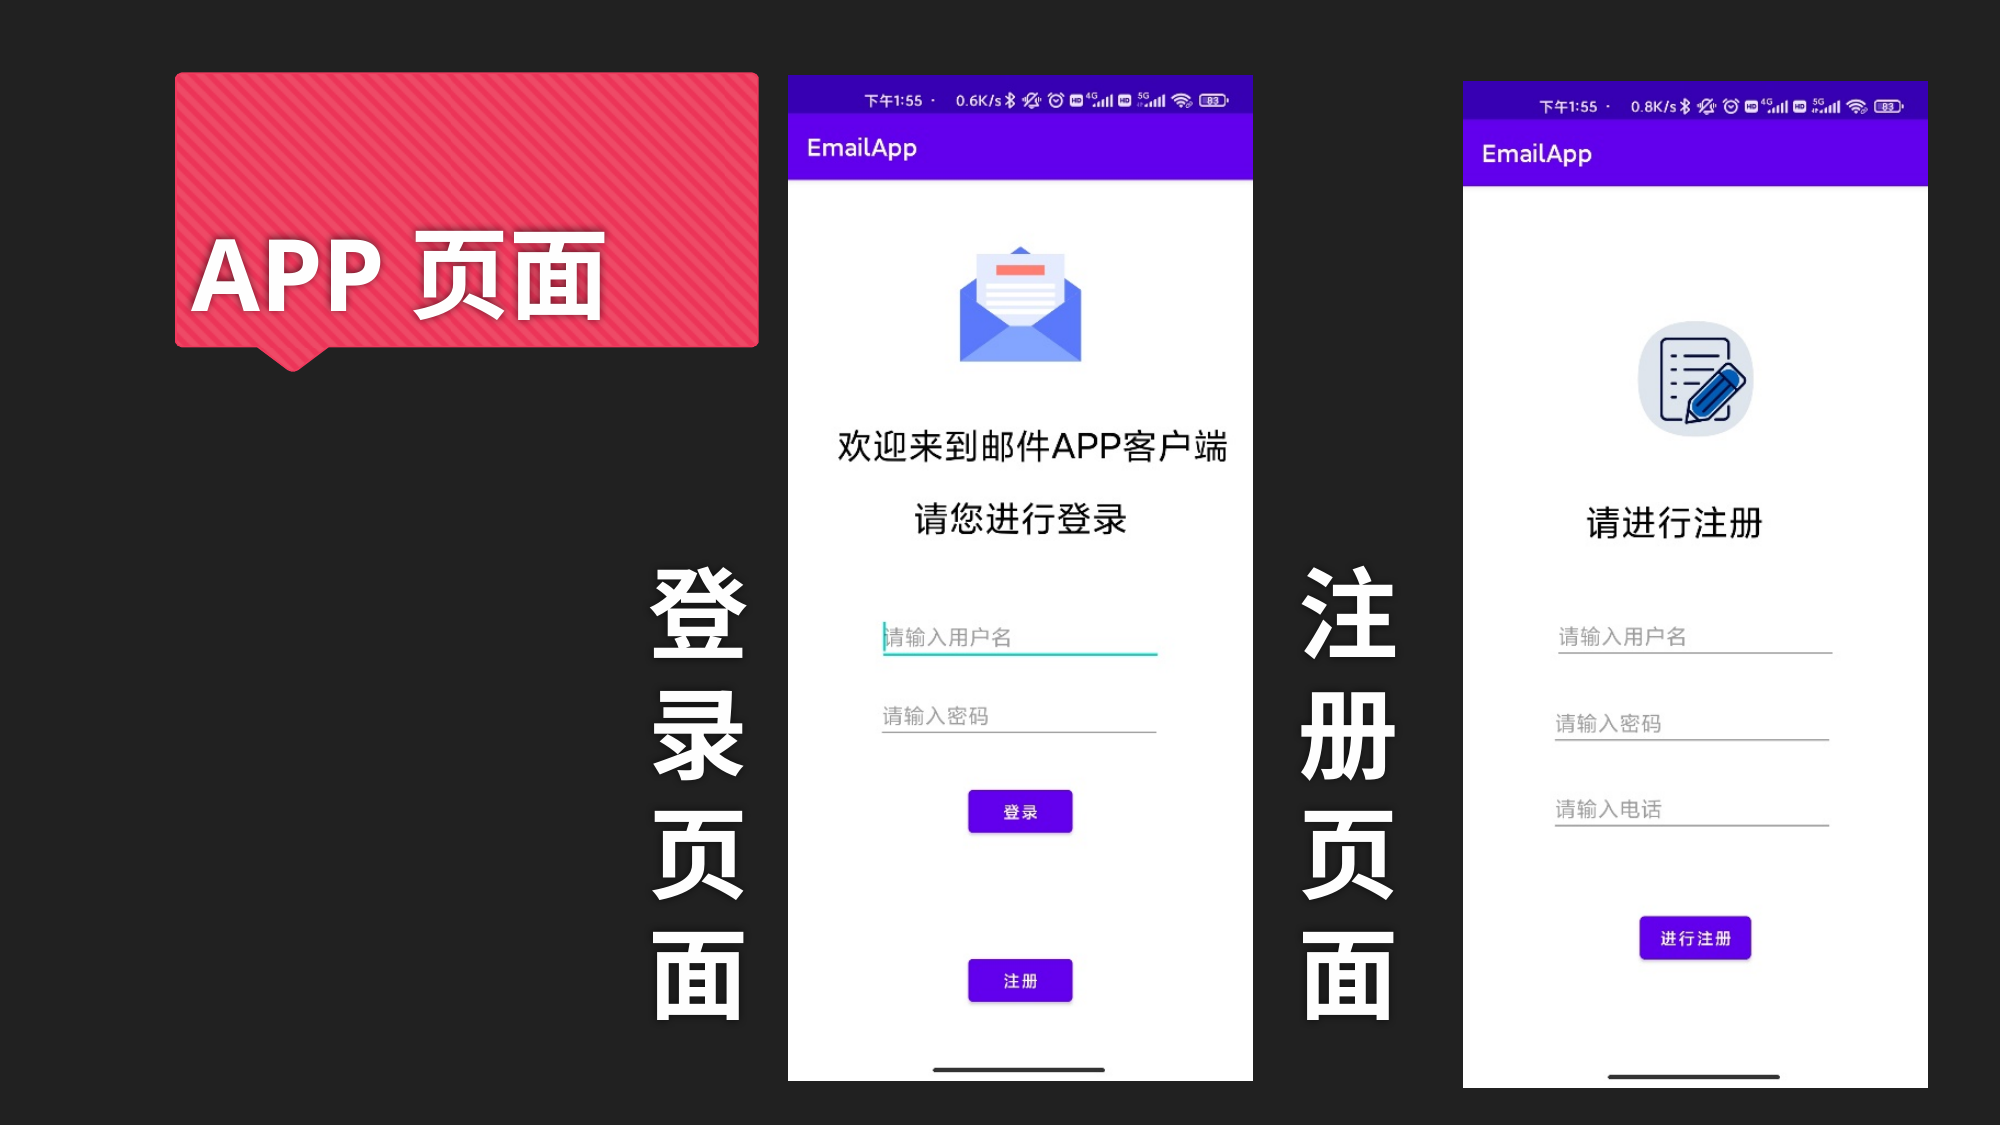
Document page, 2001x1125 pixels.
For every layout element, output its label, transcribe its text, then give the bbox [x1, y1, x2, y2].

text_box 注册页面 [1283, 412, 1394, 1039]
text_box 登录页面 [633, 412, 744, 1039]
picture [1463, 81, 1928, 1088]
picture [788, 75, 1253, 1081]
title APP页面 [176, 73, 758, 339]
